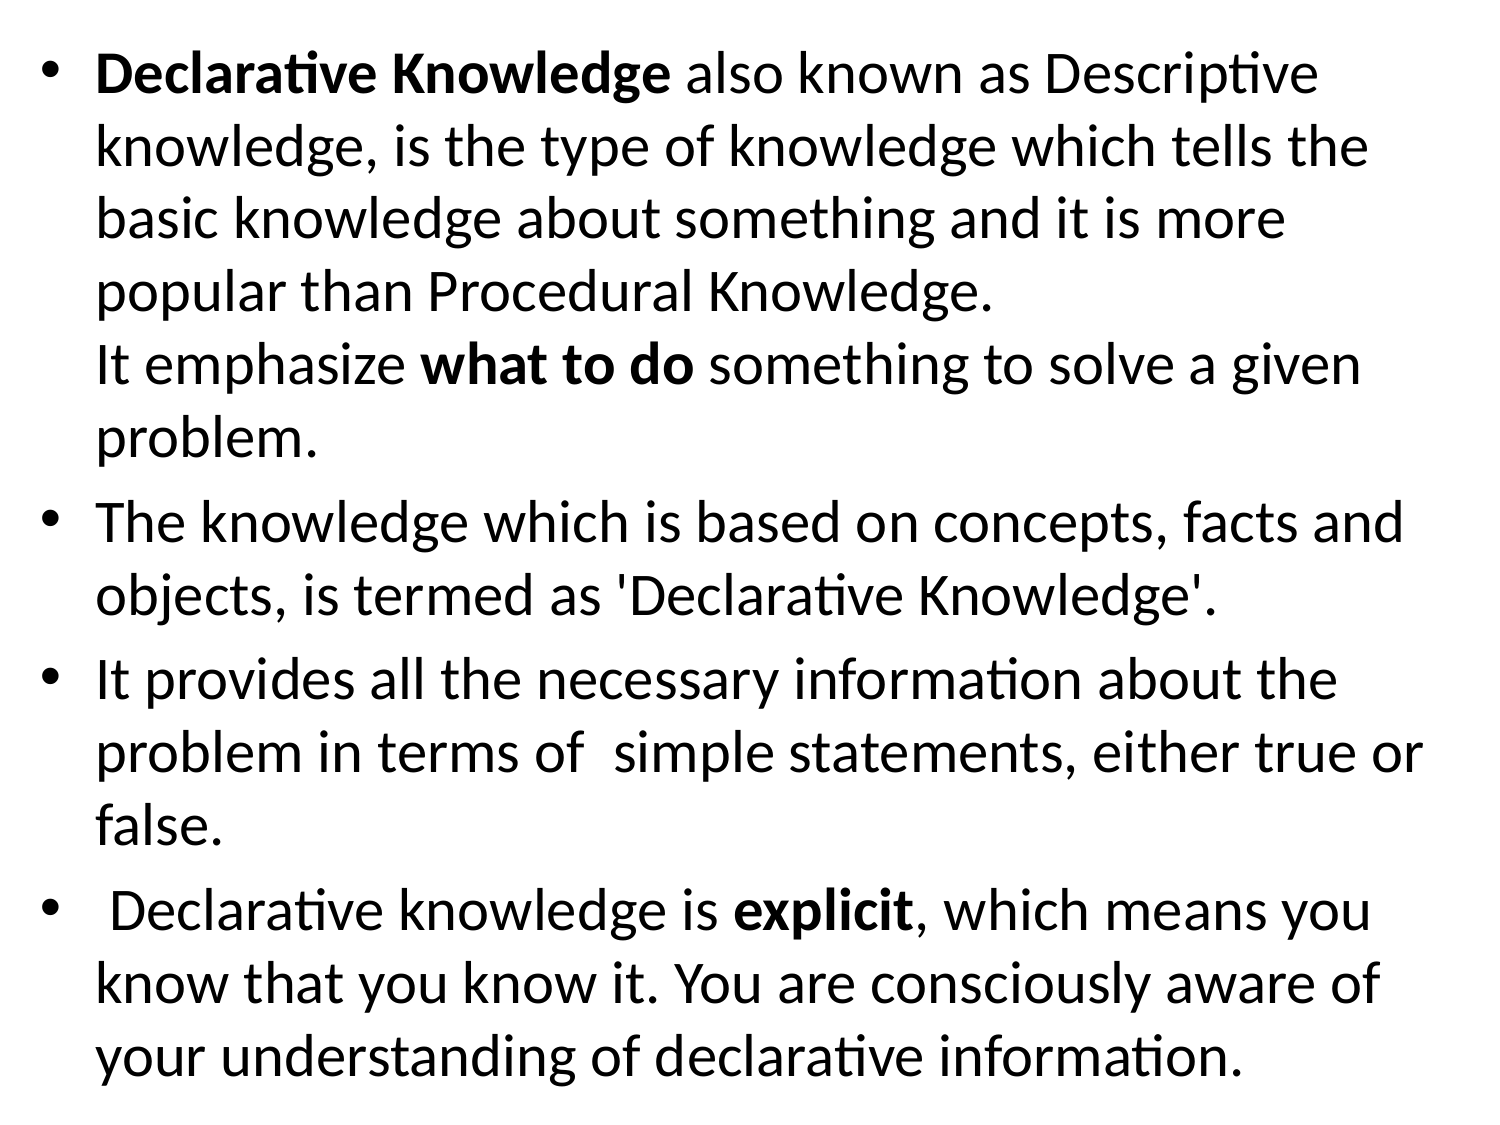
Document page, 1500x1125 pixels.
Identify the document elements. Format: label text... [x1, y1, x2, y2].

list Declarative Knowledge also known as Descriptive knowledge, is the type of knowledge which tells the basic knowledge about something and it is more popular than Procedural Knowledge. It emphasize what to do something to solve a given problem. The knowledge which is based on concepts, facts and objects, is termed as 'Declarative Knowledge'. It provides all the necessary information about the problem in terms of simple statements, either true or false. Declarative knowledge is explicit, which means you know that you know it. You are consciously aware of your understanding of declarative information. [24, 24, 1475, 1100]
